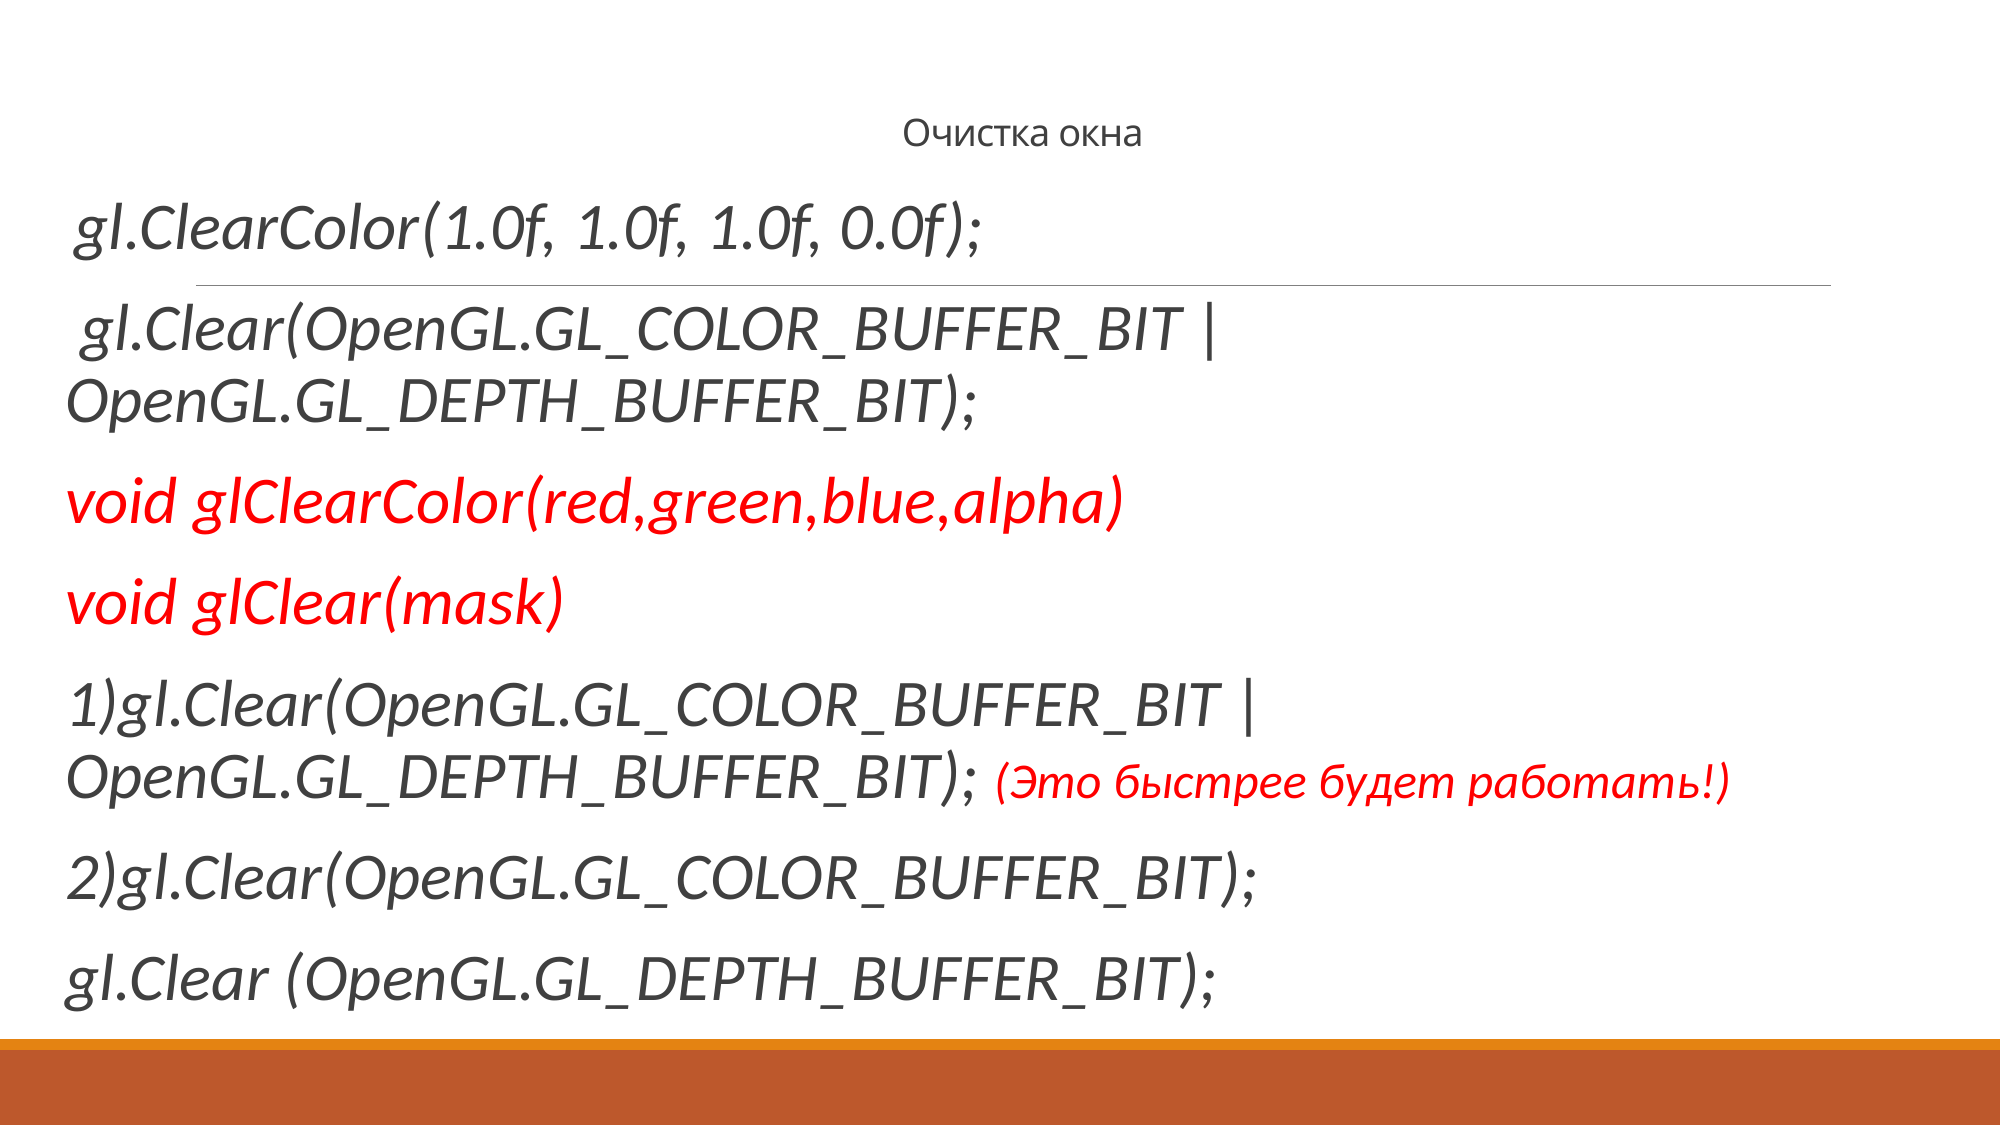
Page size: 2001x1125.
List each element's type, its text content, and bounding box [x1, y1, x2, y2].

list gl.ClearColor(1.0f, 1.0f, 1.0f, 0.0f); gl.Clear(OpenGL.GL_COLOR_BUFFER_BIT | OpenGL.GL_DEPTH_BUFFER_BIT); void glClearColor(red,green,blue,alpha) void glClear(mask) 1)gl.Clear(OpenGL.GL_COLOR_BUFFER_BIT | OpenGL.GL_DEPTH_BUFFER_BIT); (Это быстрее будет работать!) 2)gl.Clear(OpenGL.GL_COLOR_BUFFER_BIT); gl.Clear (OpenGL.GL_DEPTH_BUFFER_BIT); [50, 184, 1968, 1053]
title Очистка окна [78, 27, 1968, 162]
